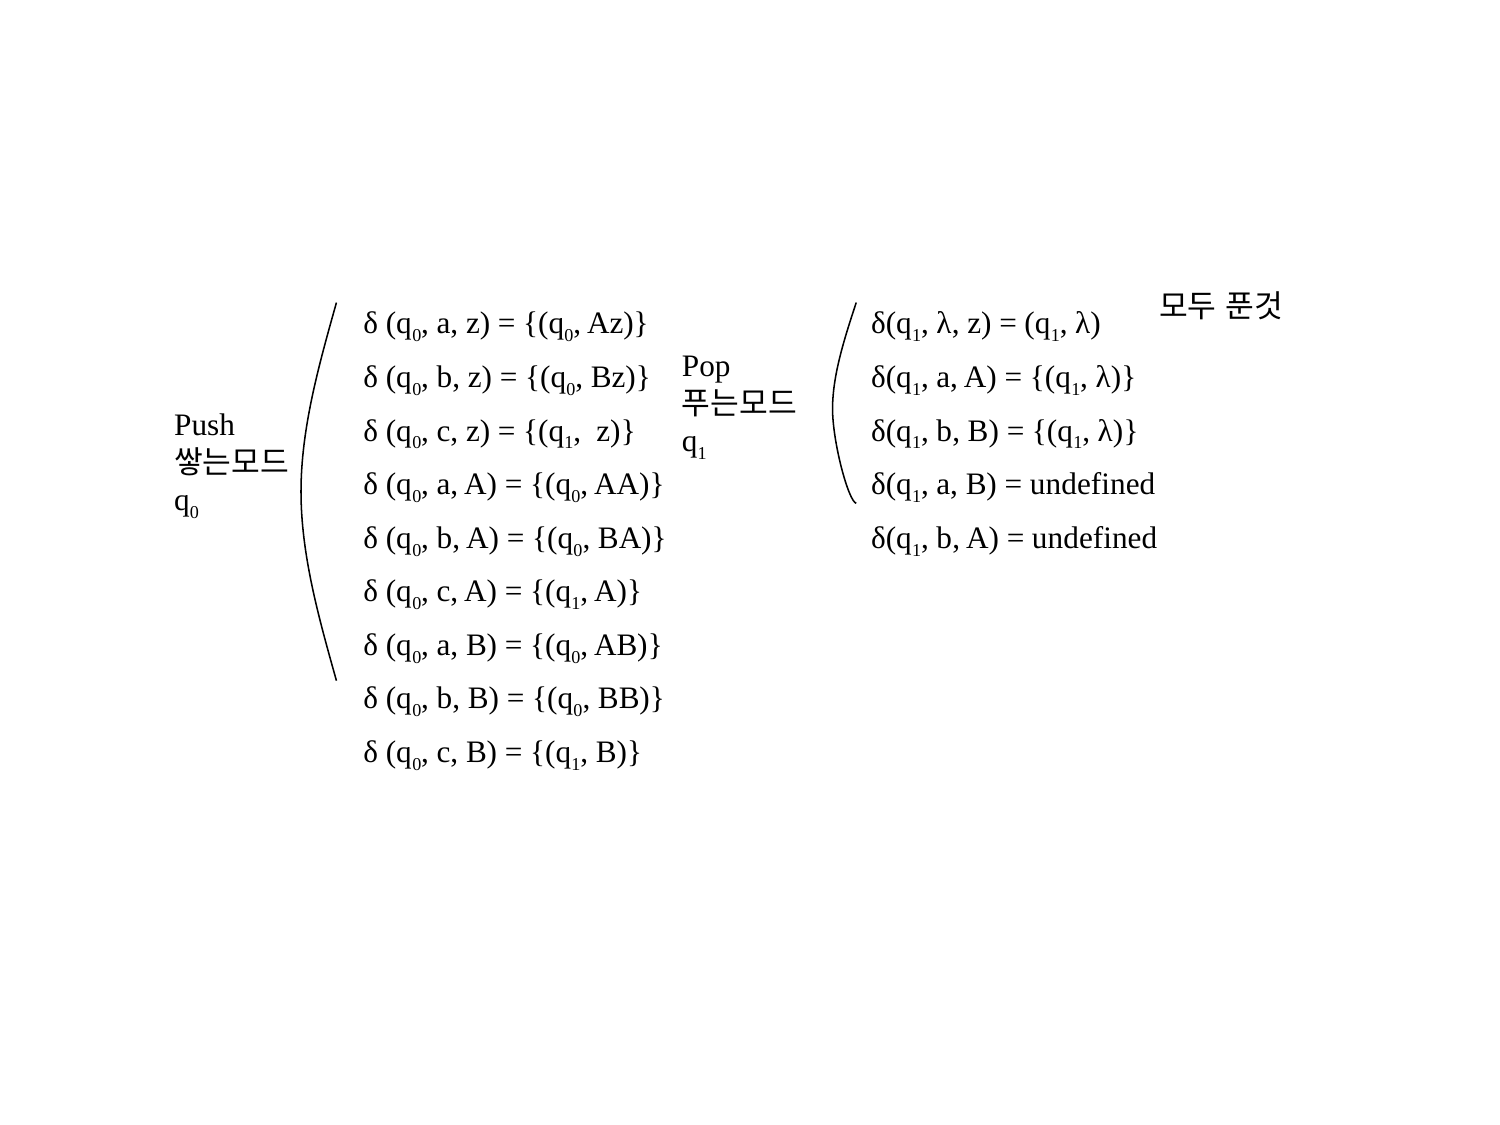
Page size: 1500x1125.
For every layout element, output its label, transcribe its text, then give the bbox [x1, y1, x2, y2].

text_box 모두 푼것 [1144, 278, 1298, 332]
text_box [312, 302, 337, 397]
table_header δ (q0, a, z) = {(q0, Az)} δ (q0, b, z) = {(q0, Bz)} δ (q0, c, z) = {(q1, z)} δ (q0, a, A) = {(q0, AA)} δ (q0, b, A) = {(q0, BA)} δ (q0, c, A) = {(q1, A)} δ (q0, a, B) = {(q0, AB)} δ (q0, b, B) = {(q0, BB)} δ (q0, c, B) = {(q1, B)} [348, 291, 848, 958]
table_header δ(q1, λ, z) = (q1, λ) δ(q1, a, A) = {(q1, λ)} δ(q1, b, B) = {(q1, λ)} δ(q1, a, B) = undefined δ(q1, b, A) = undefined [848, 291, 1348, 958]
text_box [842, 302, 857, 504]
text_box Push 쌓는모드 q0 [159, 397, 337, 530]
text_box [303, 530, 337, 681]
text_box Pop 푸는모드 q1 [667, 338, 845, 471]
